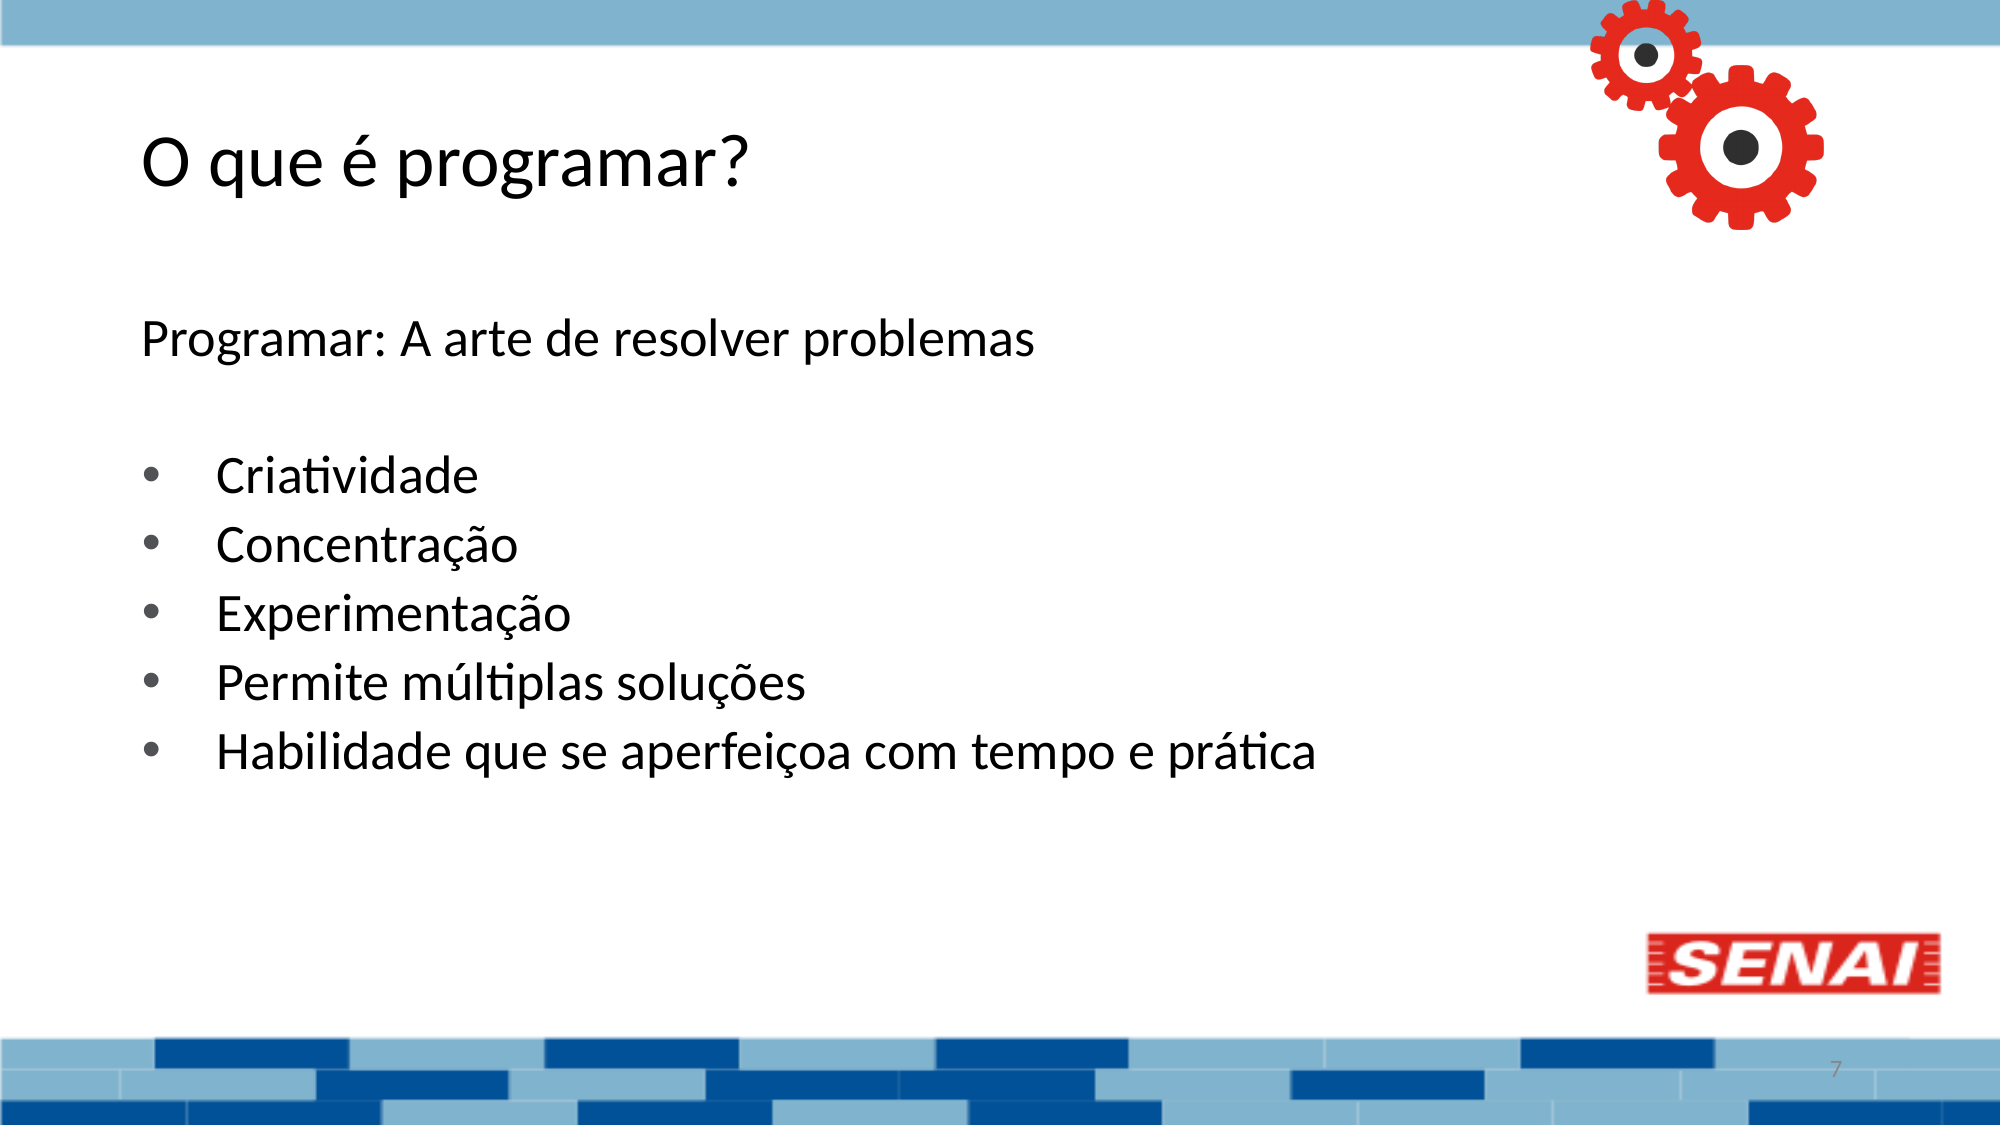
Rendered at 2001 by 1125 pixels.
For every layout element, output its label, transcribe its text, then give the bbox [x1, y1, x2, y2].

slide_number ‹#› [1412, 1042, 1863, 1103]
title O que é programar? [121, 111, 1929, 278]
list Programar: A arte de resolver problemas Criatividade Concentração Experimentação Permite múltiplas soluções Habilidade que se aperfeiçoa com tempo e prática [121, 299, 1929, 957]
picture [0, 0, 2000, 1125]
